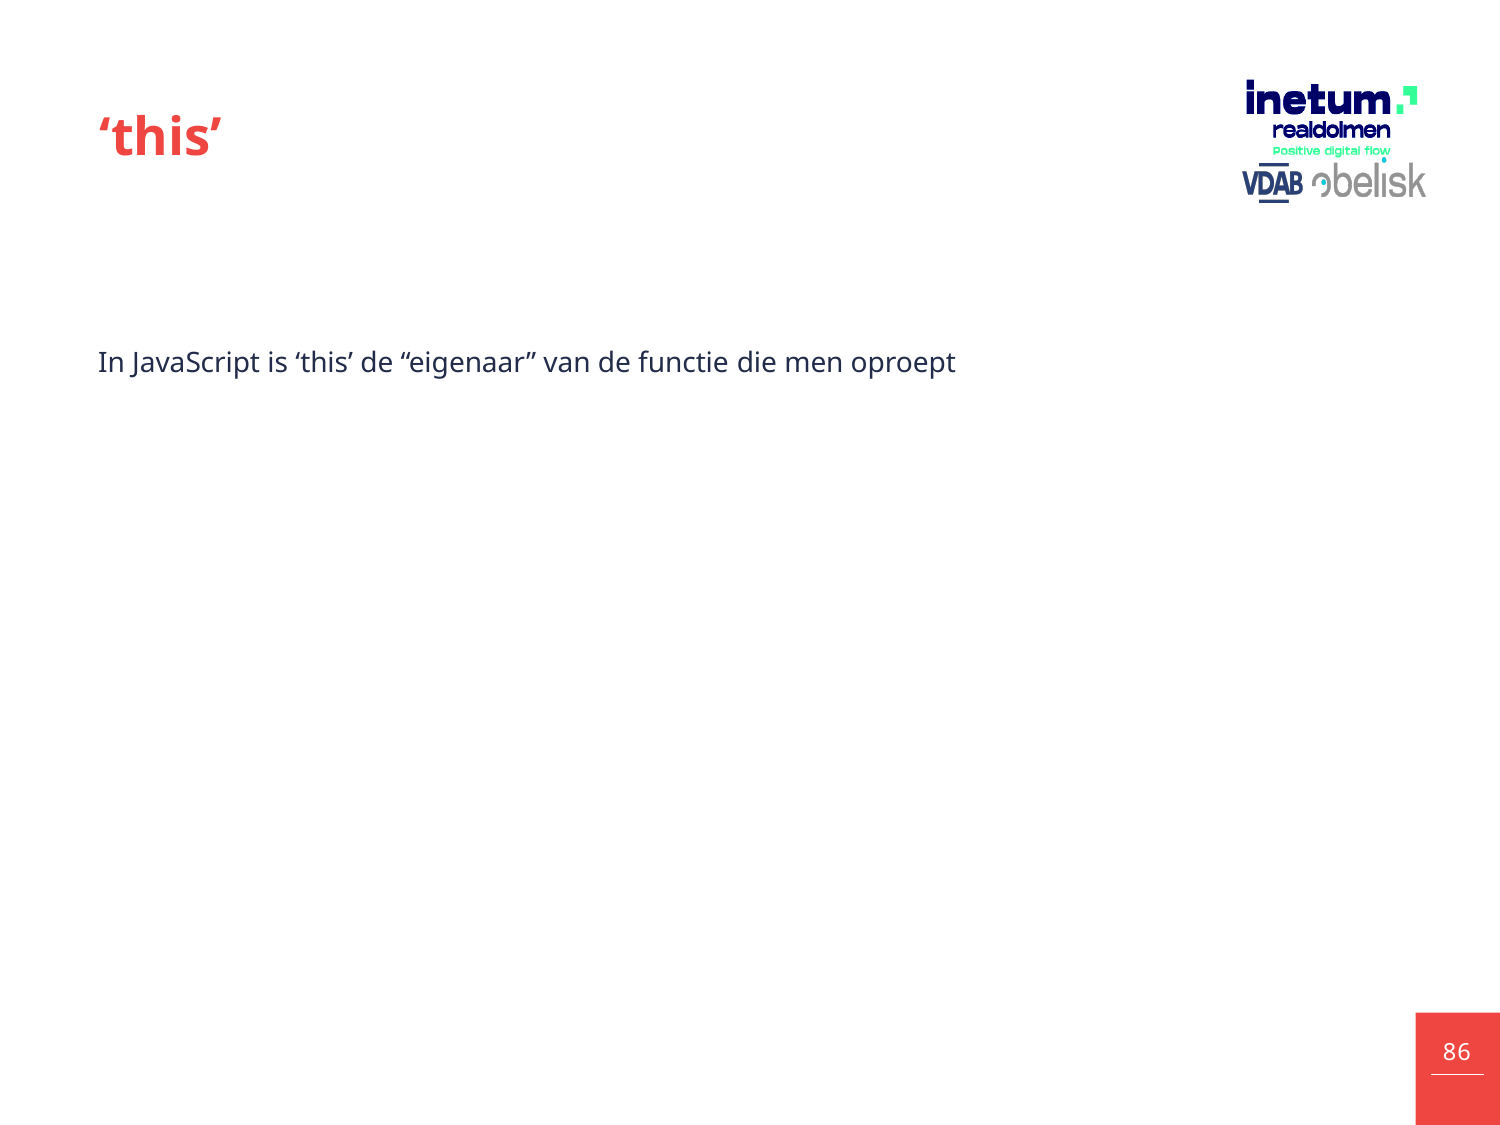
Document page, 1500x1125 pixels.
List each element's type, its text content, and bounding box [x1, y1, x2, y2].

list In JavaScript is ‘this’ de “eigenaar” van de functie die men oproept [83, 326, 1400, 542]
title ‘this’ [83, 114, 1229, 181]
picture [1233, 52, 1431, 203]
